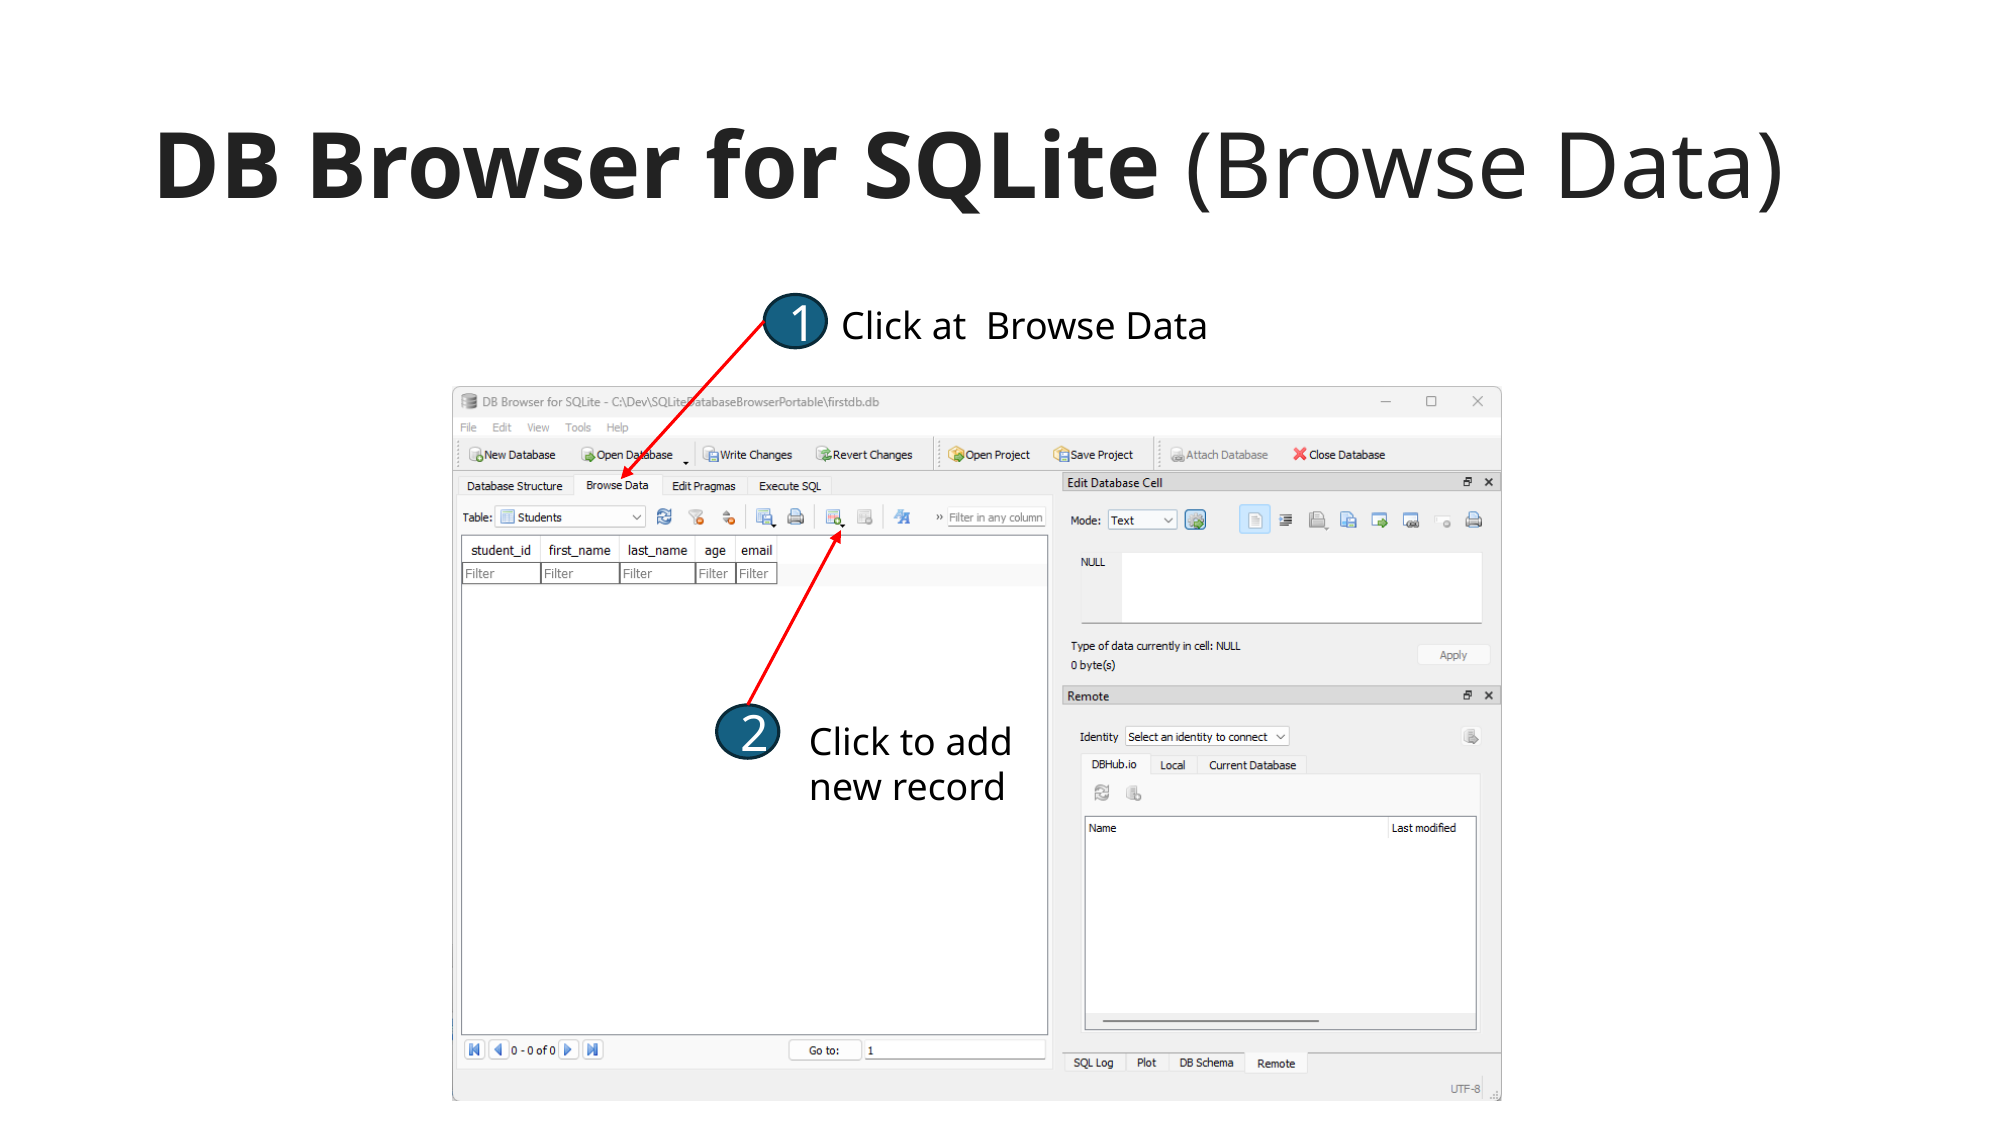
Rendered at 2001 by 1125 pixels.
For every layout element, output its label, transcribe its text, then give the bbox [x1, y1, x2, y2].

title DB Browser for SQLite (Browse Data) [137, 59, 1863, 278]
text_box Click at Browse Data [826, 294, 1261, 355]
text_box 1 [762, 292, 826, 350]
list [452, 386, 1503, 1102]
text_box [620, 320, 765, 480]
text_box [747, 529, 842, 706]
